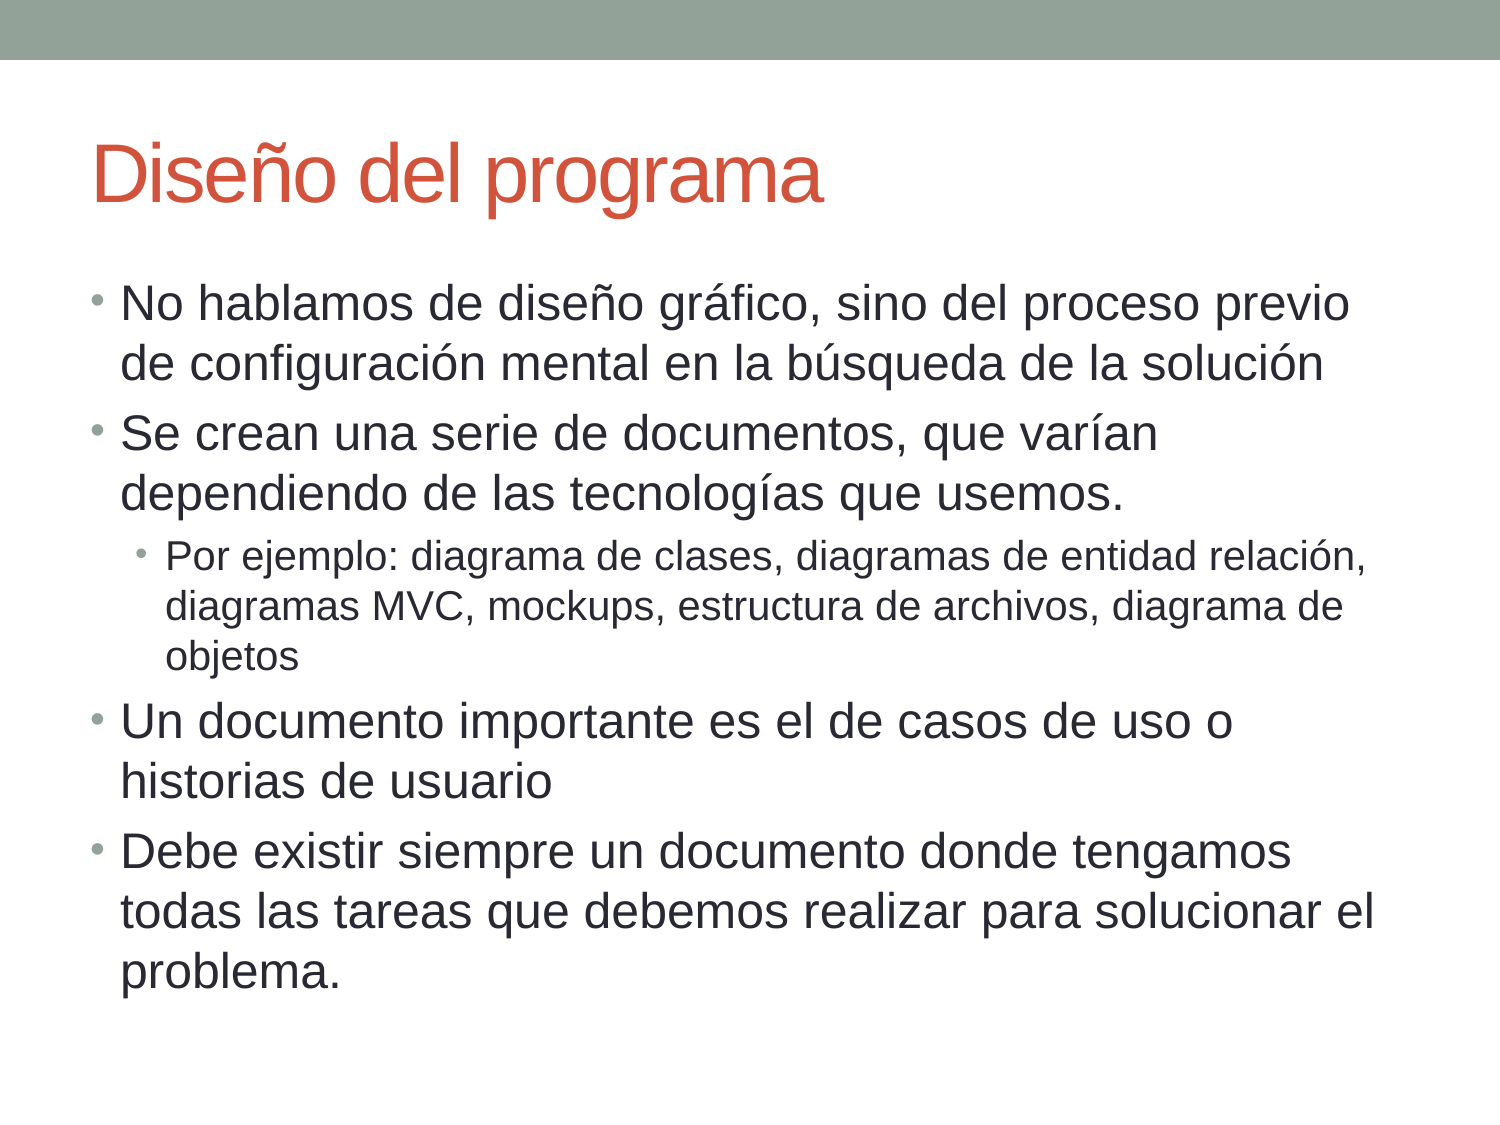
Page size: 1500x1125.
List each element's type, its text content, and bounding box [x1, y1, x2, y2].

list No hablamos de diseño gráfico, sino del proceso previo de configuración mental en la búsqueda de la solución Se crean una serie de documentos, que varían dependiendo de las tecnologías que usemos. Por ejemplo: diagrama de clases, diagramas de entidad relación, diagramas MVC, mockups, estructura de archivos, diagrama de objetos Un documento importante es el de casos de uso o historias de usuario Debe existir siempre un documento donde tengamos todas las tareas que debemos realizar para solucionar el problema. [75, 262, 1425, 1063]
title Diseño del programa [75, 87, 1425, 250]
